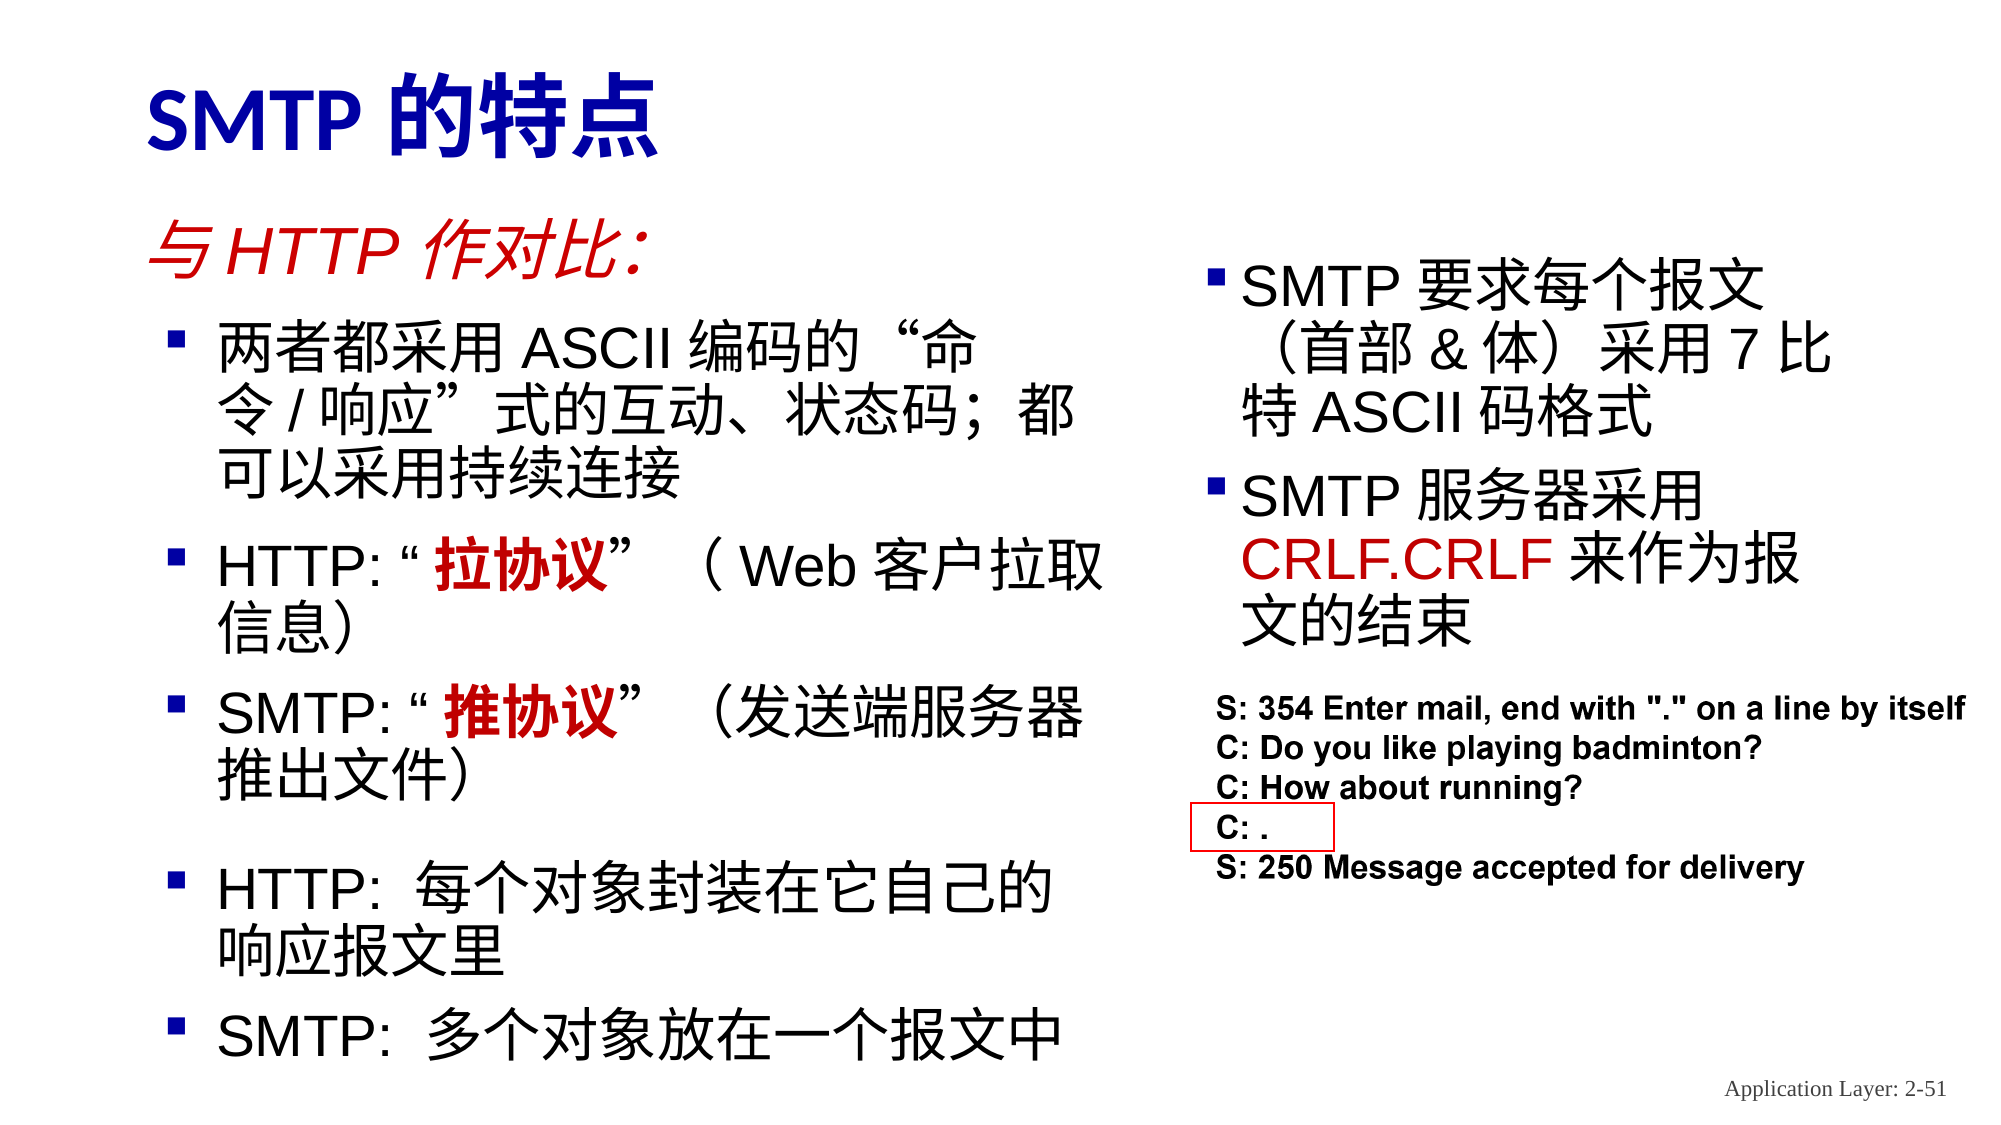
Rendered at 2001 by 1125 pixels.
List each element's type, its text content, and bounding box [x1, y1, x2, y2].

text_box [1190, 802, 1203, 852]
title SMTP的特点 [131, 47, 1856, 195]
slide_number Application Layer: 2-51 [1512, 1056, 1963, 1117]
text_box SMTP要求每个报文（首部&体）采用7比特ASCII码格式 SMTP服务器采用CRLF.CRLF来作为报文的结束 [1167, 249, 1856, 1012]
picture [1203, 690, 1983, 891]
text_box 与HTTP作对比： 两者都采用ASCII编码的“命令/响应”式的互动、状态码；都可以采用持续连接 HTTP: “拉协议”（Web客户拉取信息） SMTP: “推协议”（发送端服务器推出文件） HTTP: 每个对象封装在它自己的响应报文里 SMTP: 多个对象放在一个报文中 [106, 209, 1122, 973]
